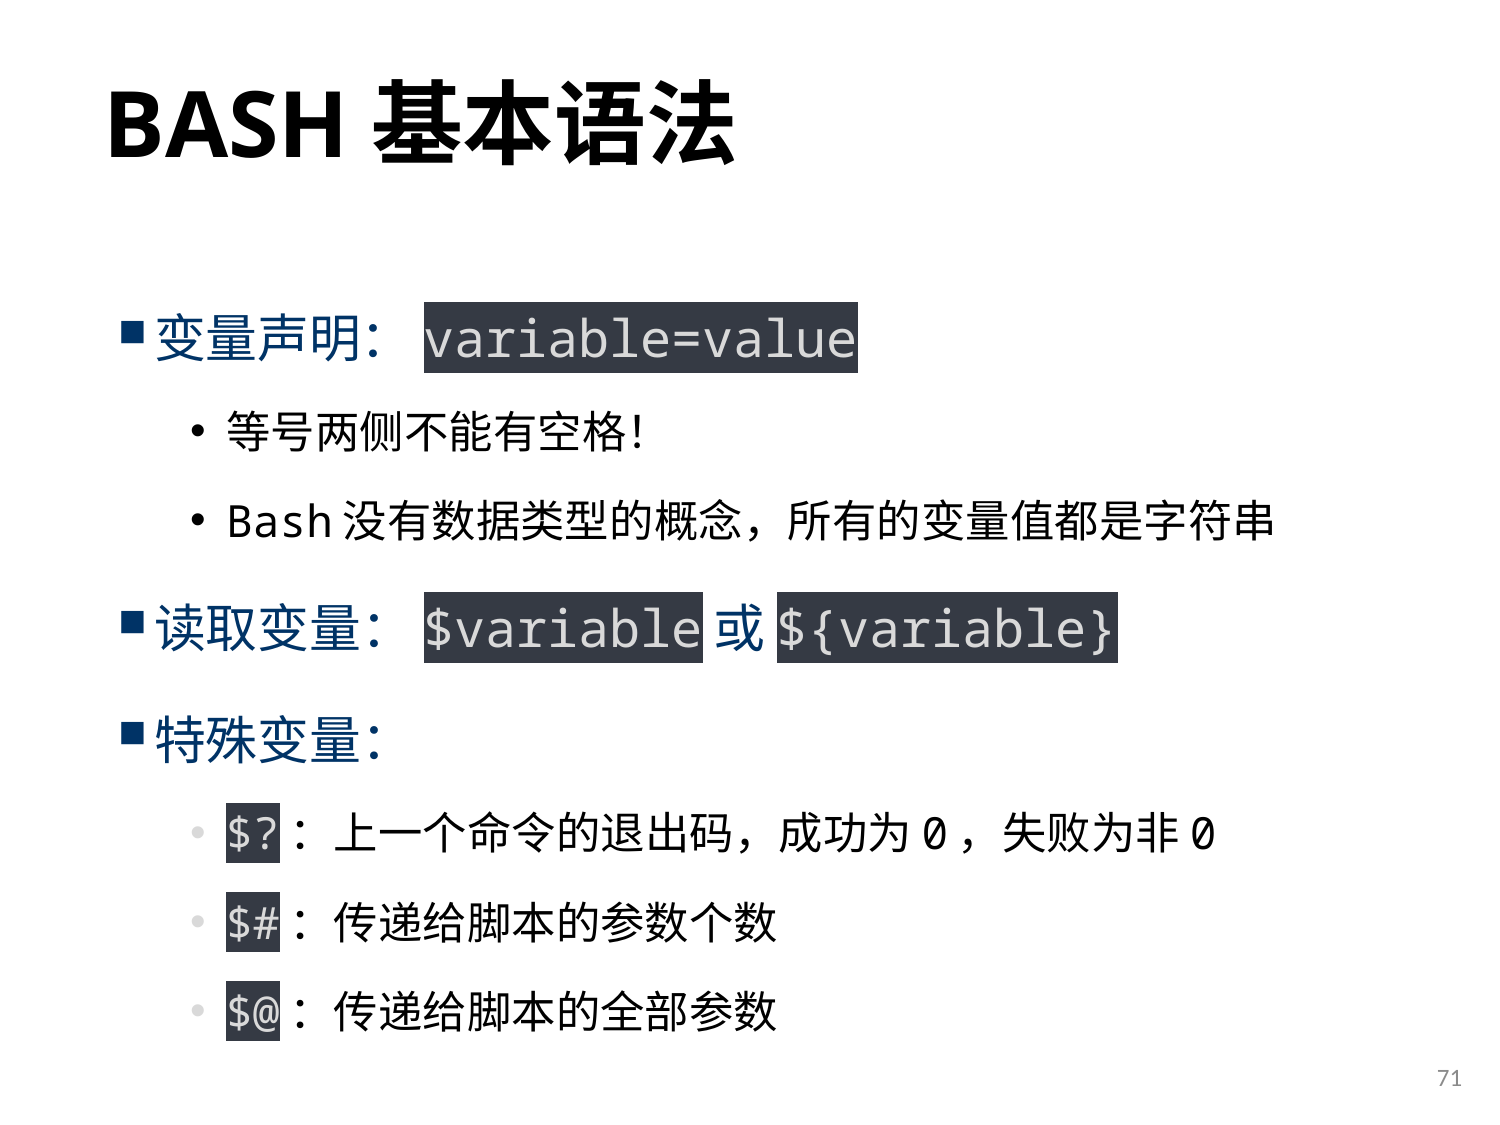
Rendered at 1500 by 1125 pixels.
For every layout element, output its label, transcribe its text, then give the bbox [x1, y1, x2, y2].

title BASH基本语法 [88, 18, 1383, 237]
slide_number 71 [1139, 1046, 1478, 1107]
list 变量声明：variable=value 等号两侧不能有空格！ Bash没有数据类型的概念，所有的变量值都是字符串 读取变量：$variable或${variable} 特殊变量： $?：上一个命令的退出码，成功为0，失败为非0 $#：传递给脚本的参数个数 $@：传递给脚本的全部参数 [103, 267, 1424, 1047]
